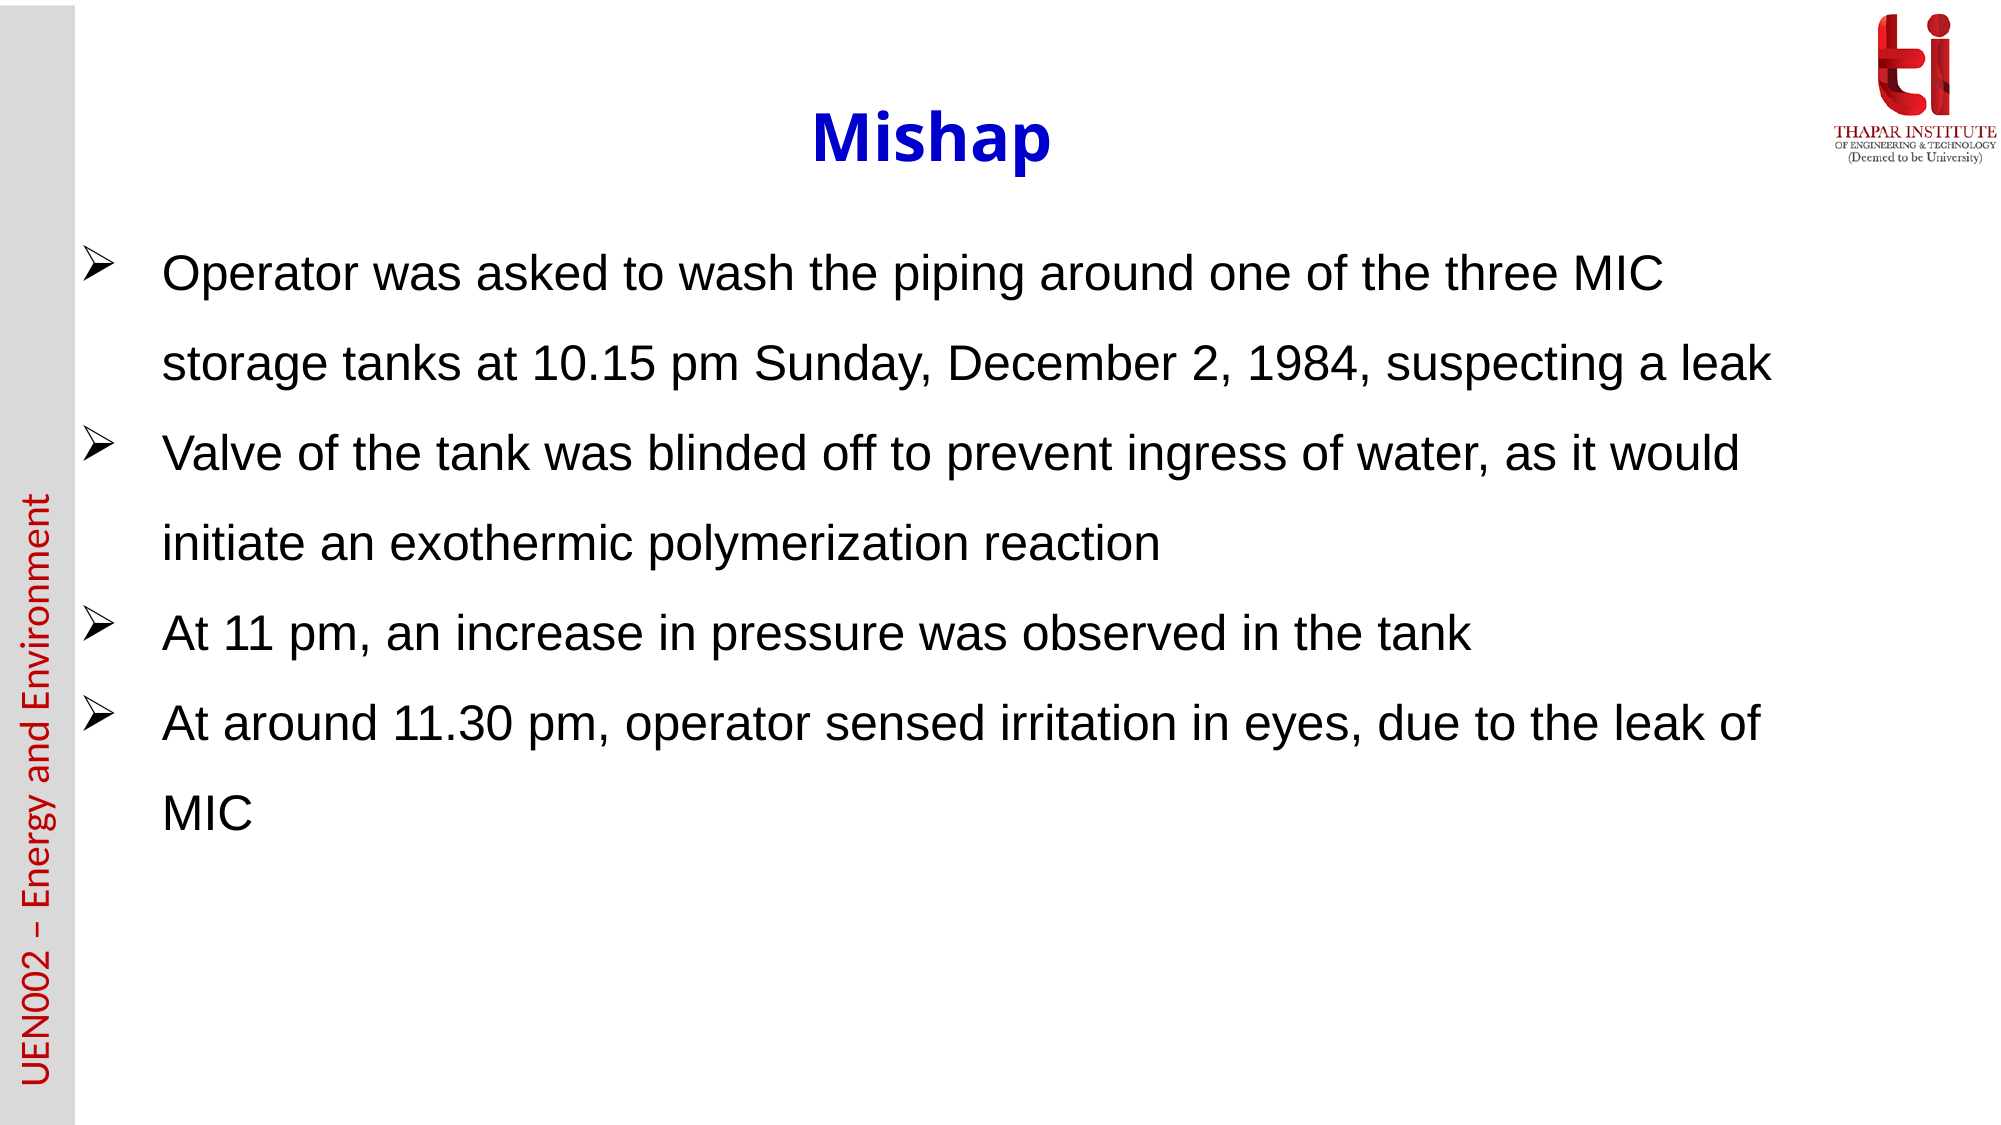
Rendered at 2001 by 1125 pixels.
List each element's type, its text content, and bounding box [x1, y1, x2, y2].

text_box Operator was asked to wash the piping around one of the three MIC storage tanks at 10.15 pm Sunday, December 2, 1984, suspecting a leak Valve of the tank was blinded off to prevent ingress of water, as it would initiate an exothermic polymerization reaction At 11 pm, an increase in pressure was observed in the tank At around 11.30 pm, operator sensed irritation in eyes, due to the leak of MIC [64, 202, 1792, 848]
text_box Mishap [784, 87, 1080, 182]
picture [1830, 3, 2000, 174]
